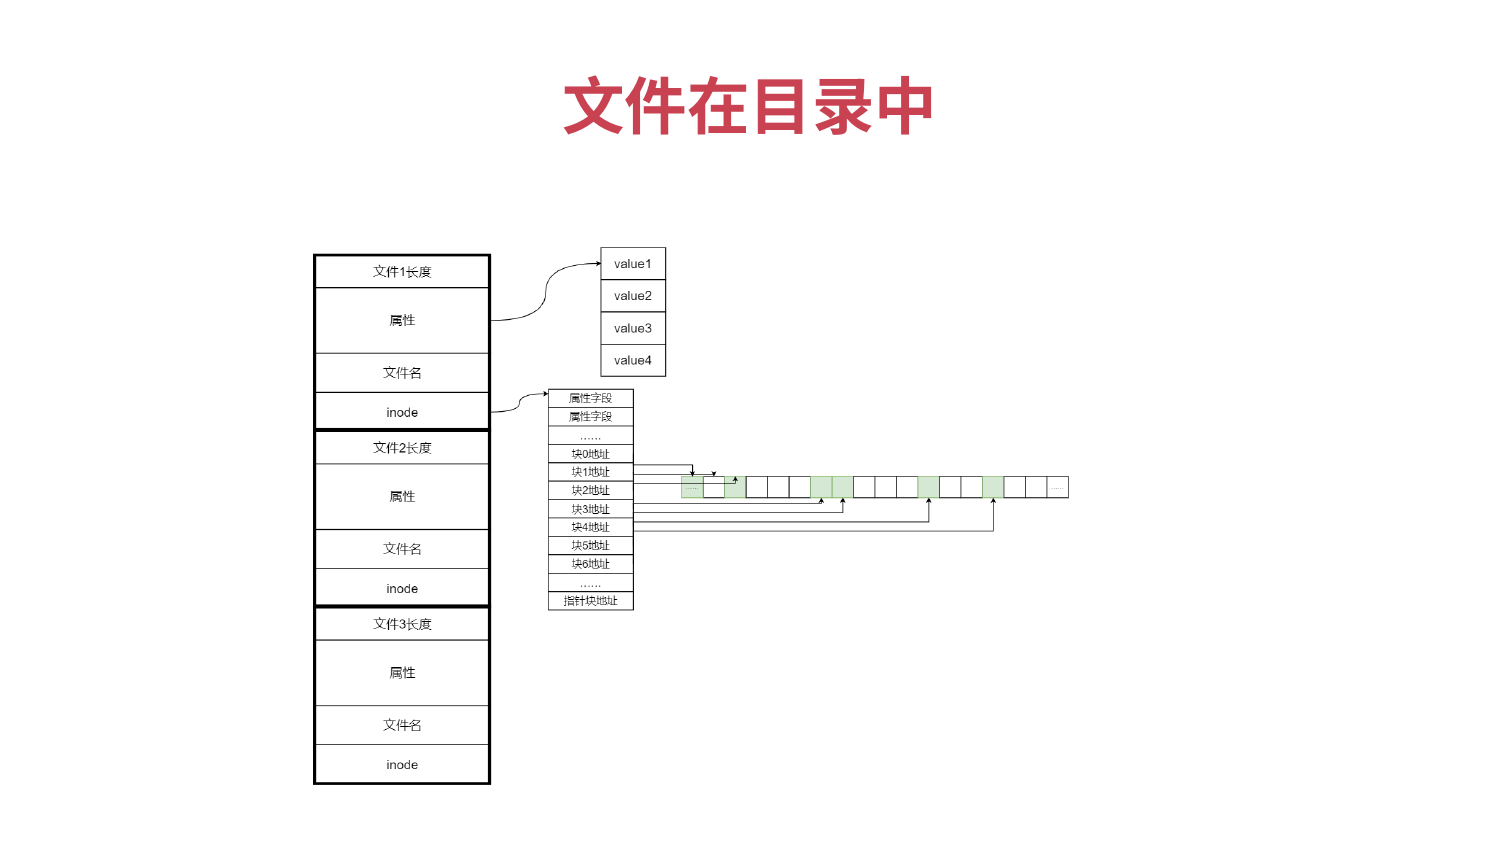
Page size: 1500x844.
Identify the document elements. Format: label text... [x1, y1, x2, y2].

picture [289, 220, 1078, 810]
title 文件在目录中 [74, 33, 1426, 175]
